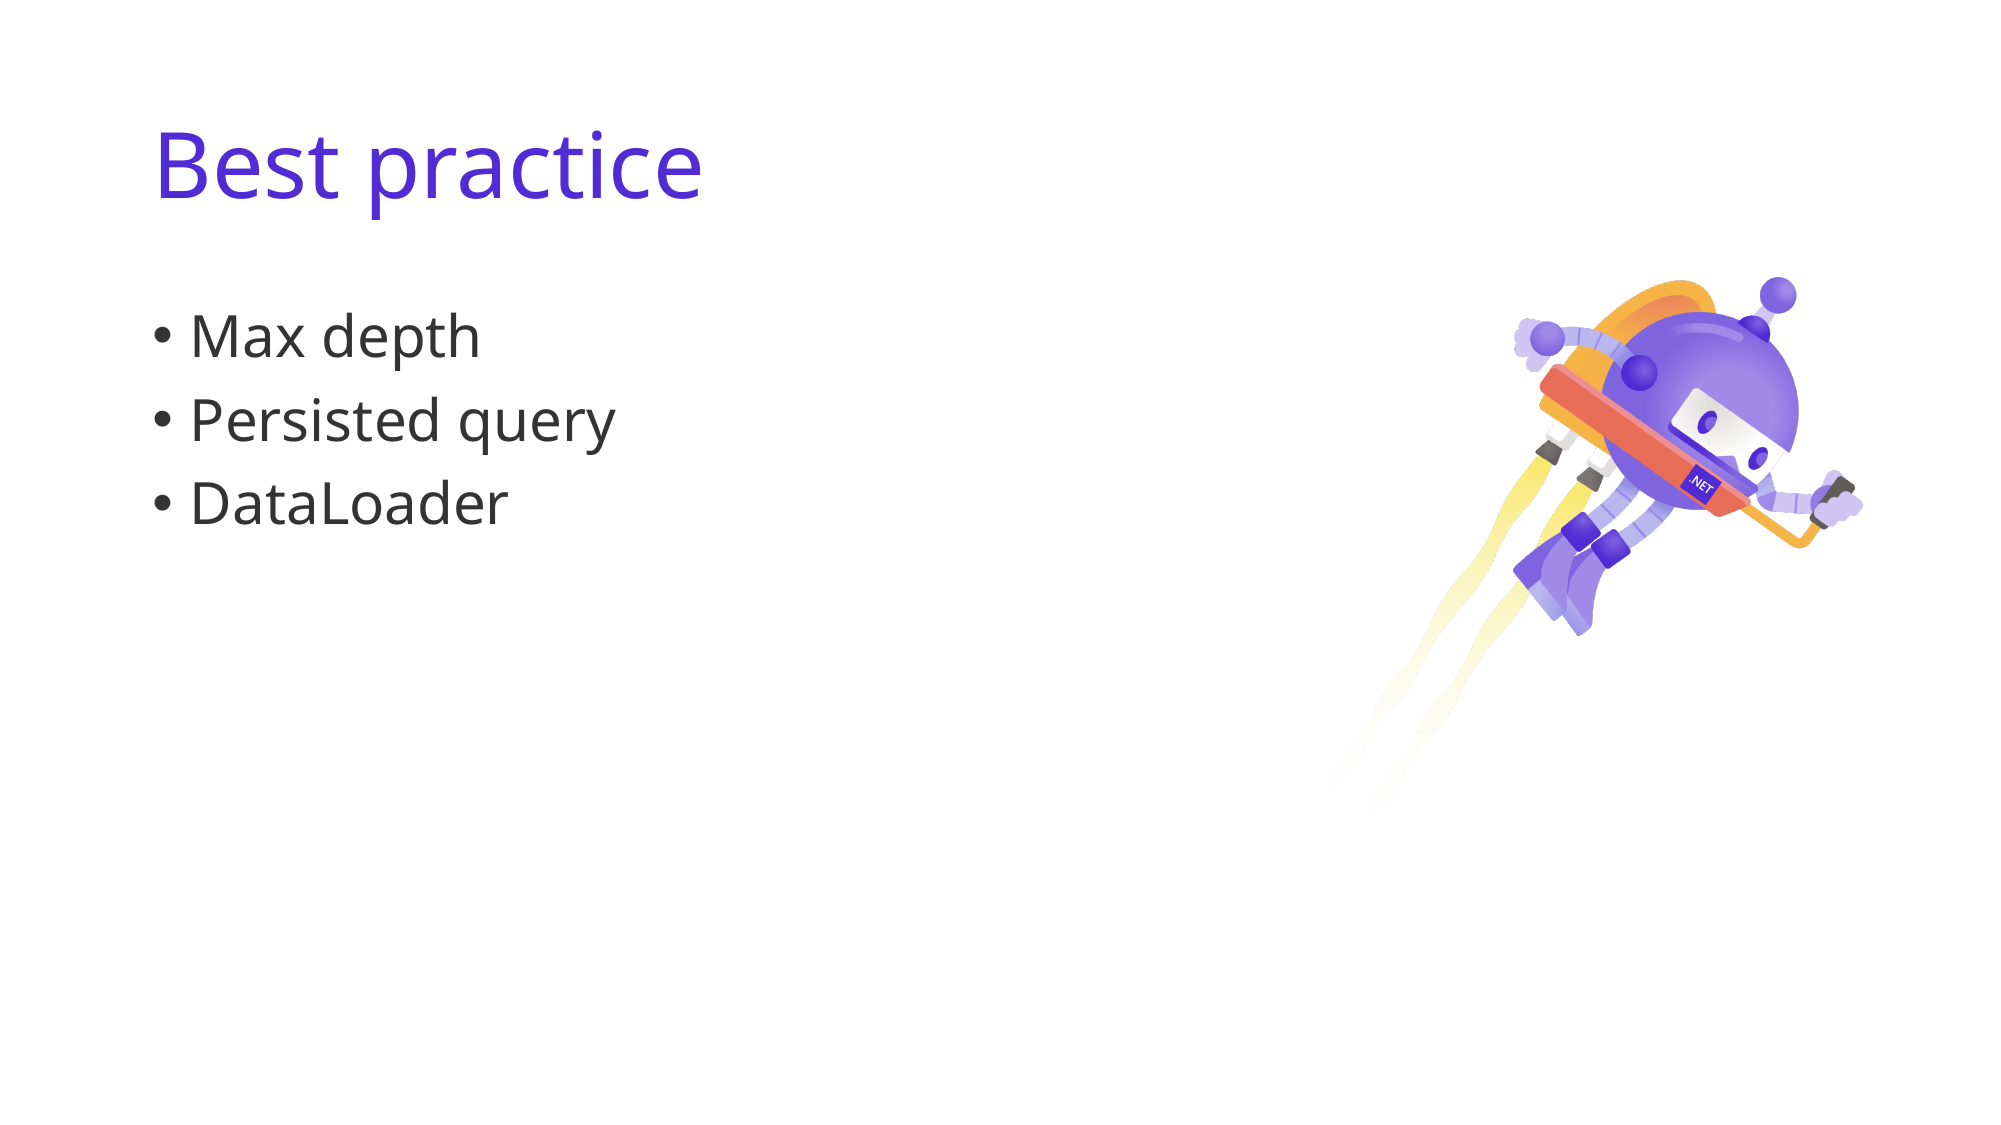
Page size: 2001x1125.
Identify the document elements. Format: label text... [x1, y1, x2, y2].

list Max depth Persisted query DataLoader [137, 299, 1863, 1014]
picture [1324, 277, 1863, 817]
title Best practice [137, 59, 1863, 278]
